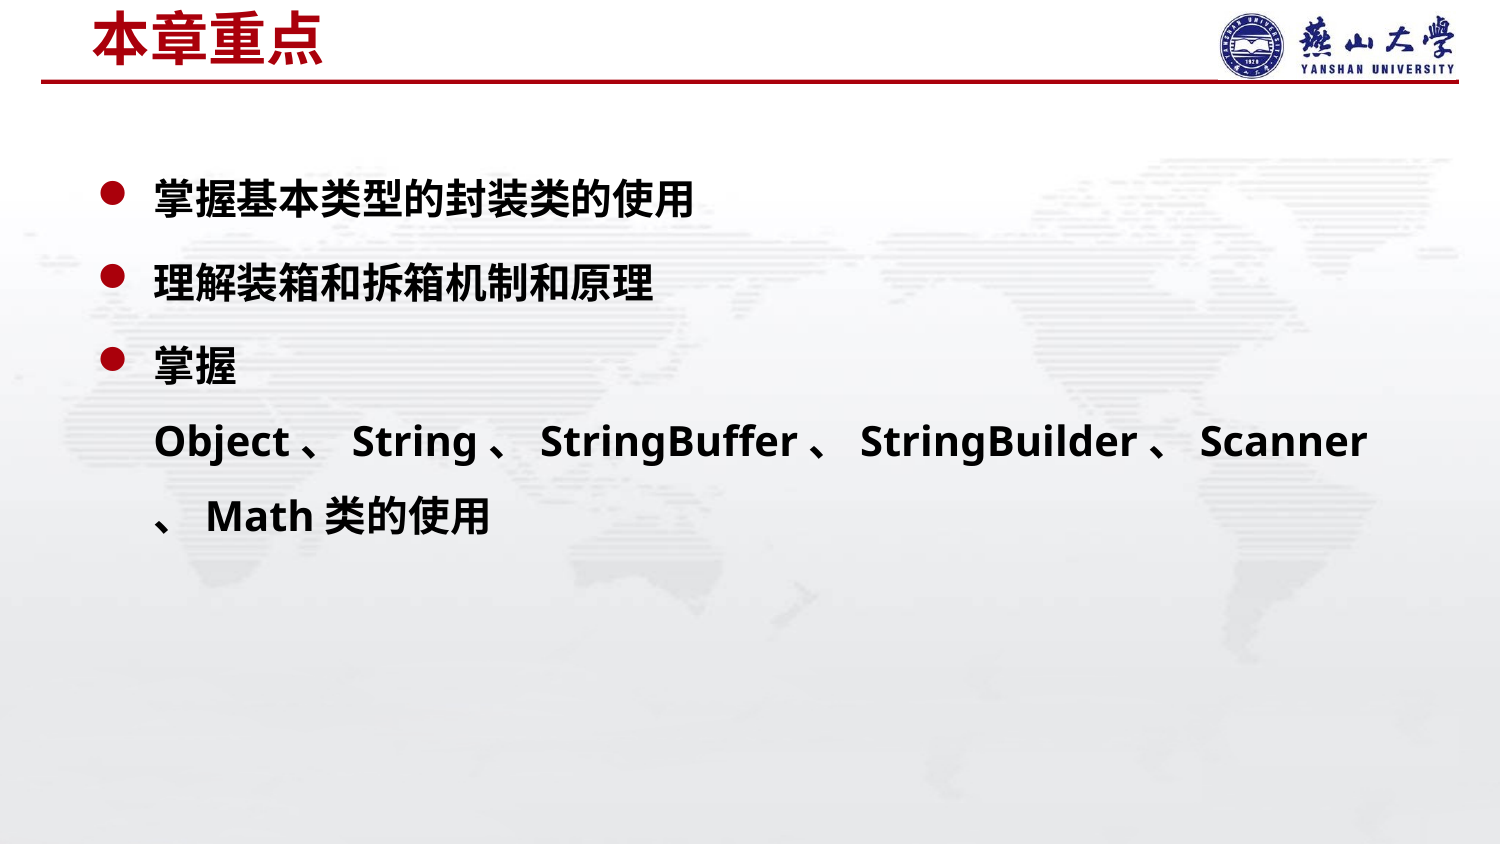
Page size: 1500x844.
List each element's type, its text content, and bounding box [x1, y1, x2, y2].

title 本章重点 [76, 2, 873, 71]
picture [0, 0, 1500, 844]
list 掌握基本类型的封装类的使用 理解装箱和拆箱机制和原理 掌握Object、String、StringBuffer、StringBuilder、Scanner、Math类的使用 [81, 140, 1429, 757]
